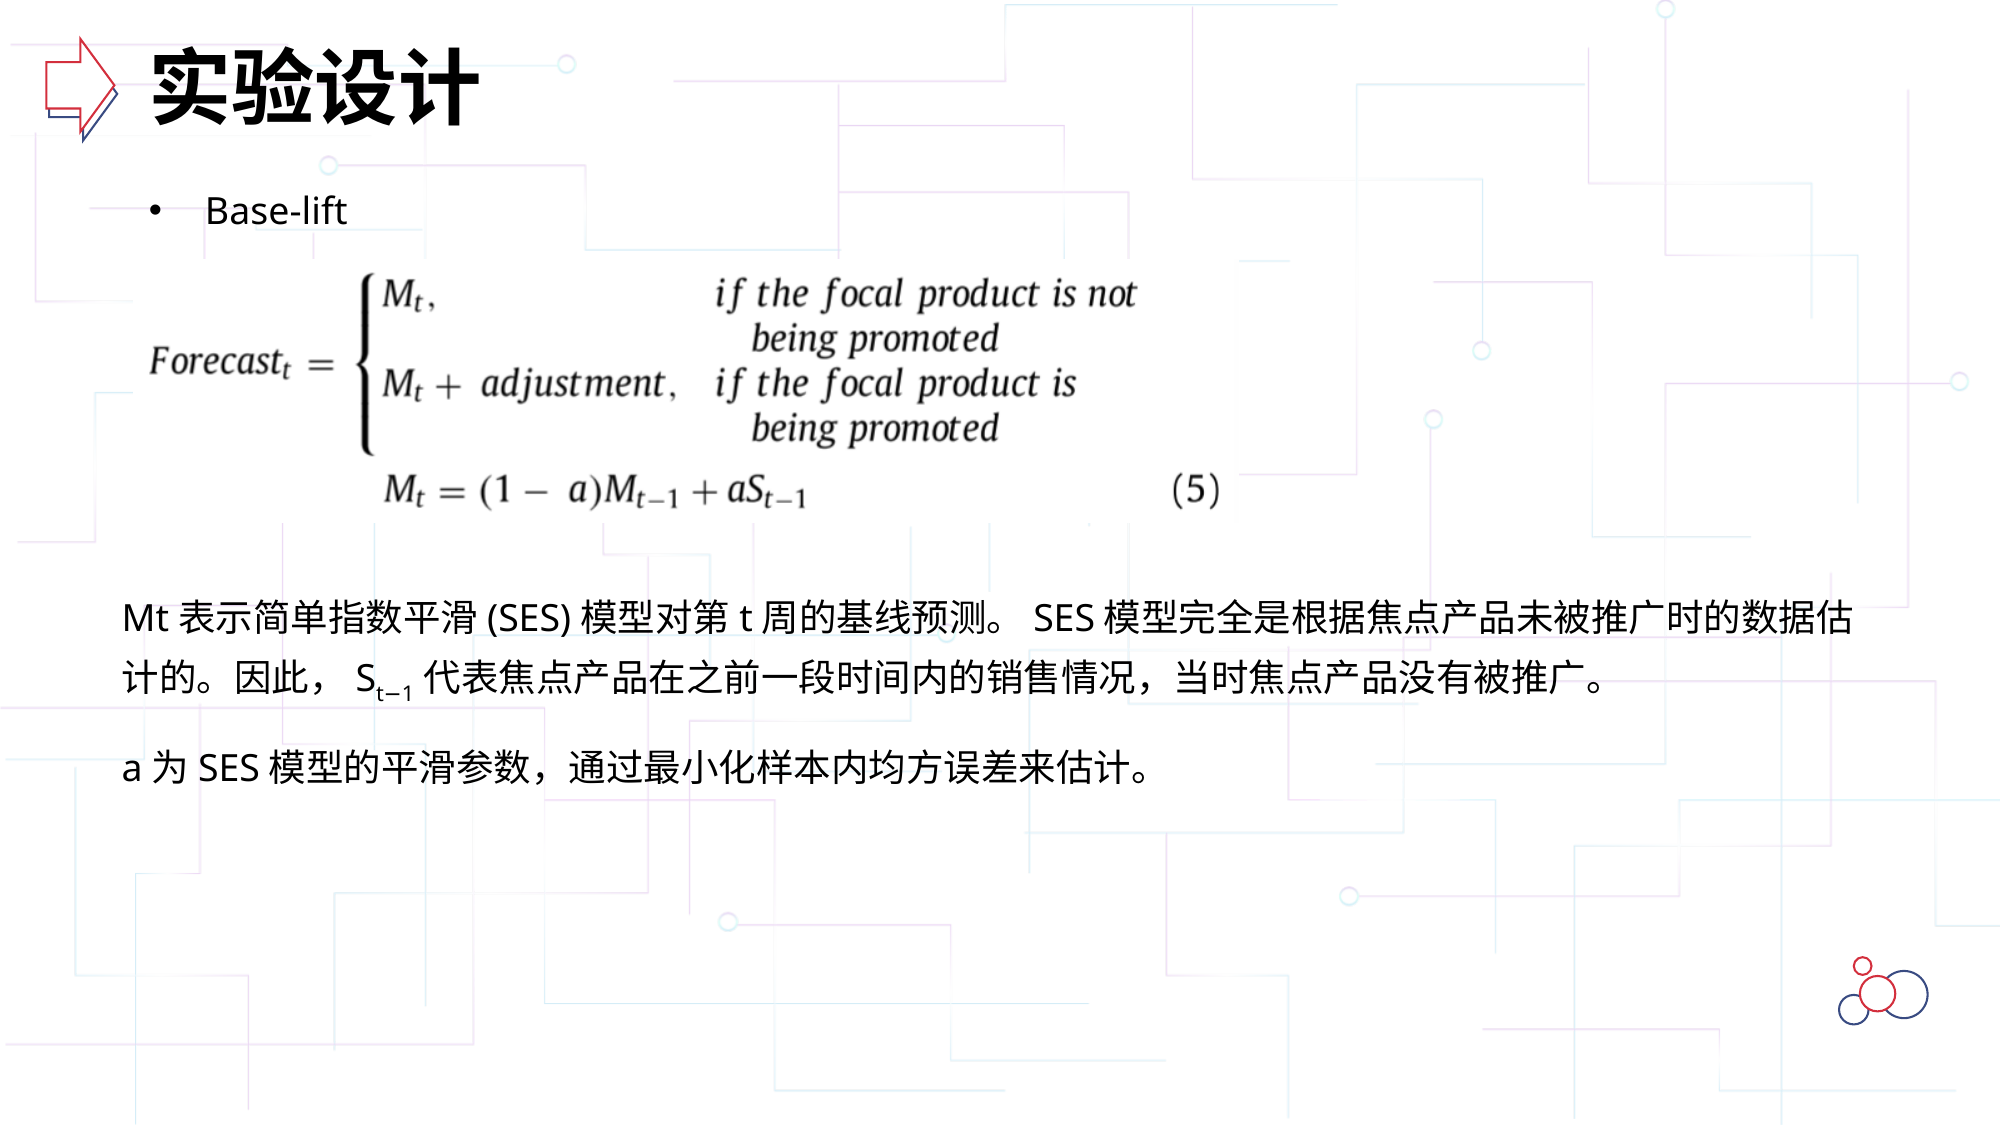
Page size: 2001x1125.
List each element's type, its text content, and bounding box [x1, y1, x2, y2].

picture [133, 259, 1239, 523]
text_box 实验设计 [133, 28, 1718, 143]
text_box Mt表示简单指数平滑(SES)模型对第t周的基线预测。SES模型完全是根据焦点产品未被推广时的数据估计的。因此，St−1代表焦点产品在之前一段时间内的销售情况，当时焦点产品没有被推广。 a为SES模型的平滑参数，通过最小化样本内均方误差来估计。 [106, 573, 1894, 880]
text_box Base-lift [133, 166, 1921, 323]
